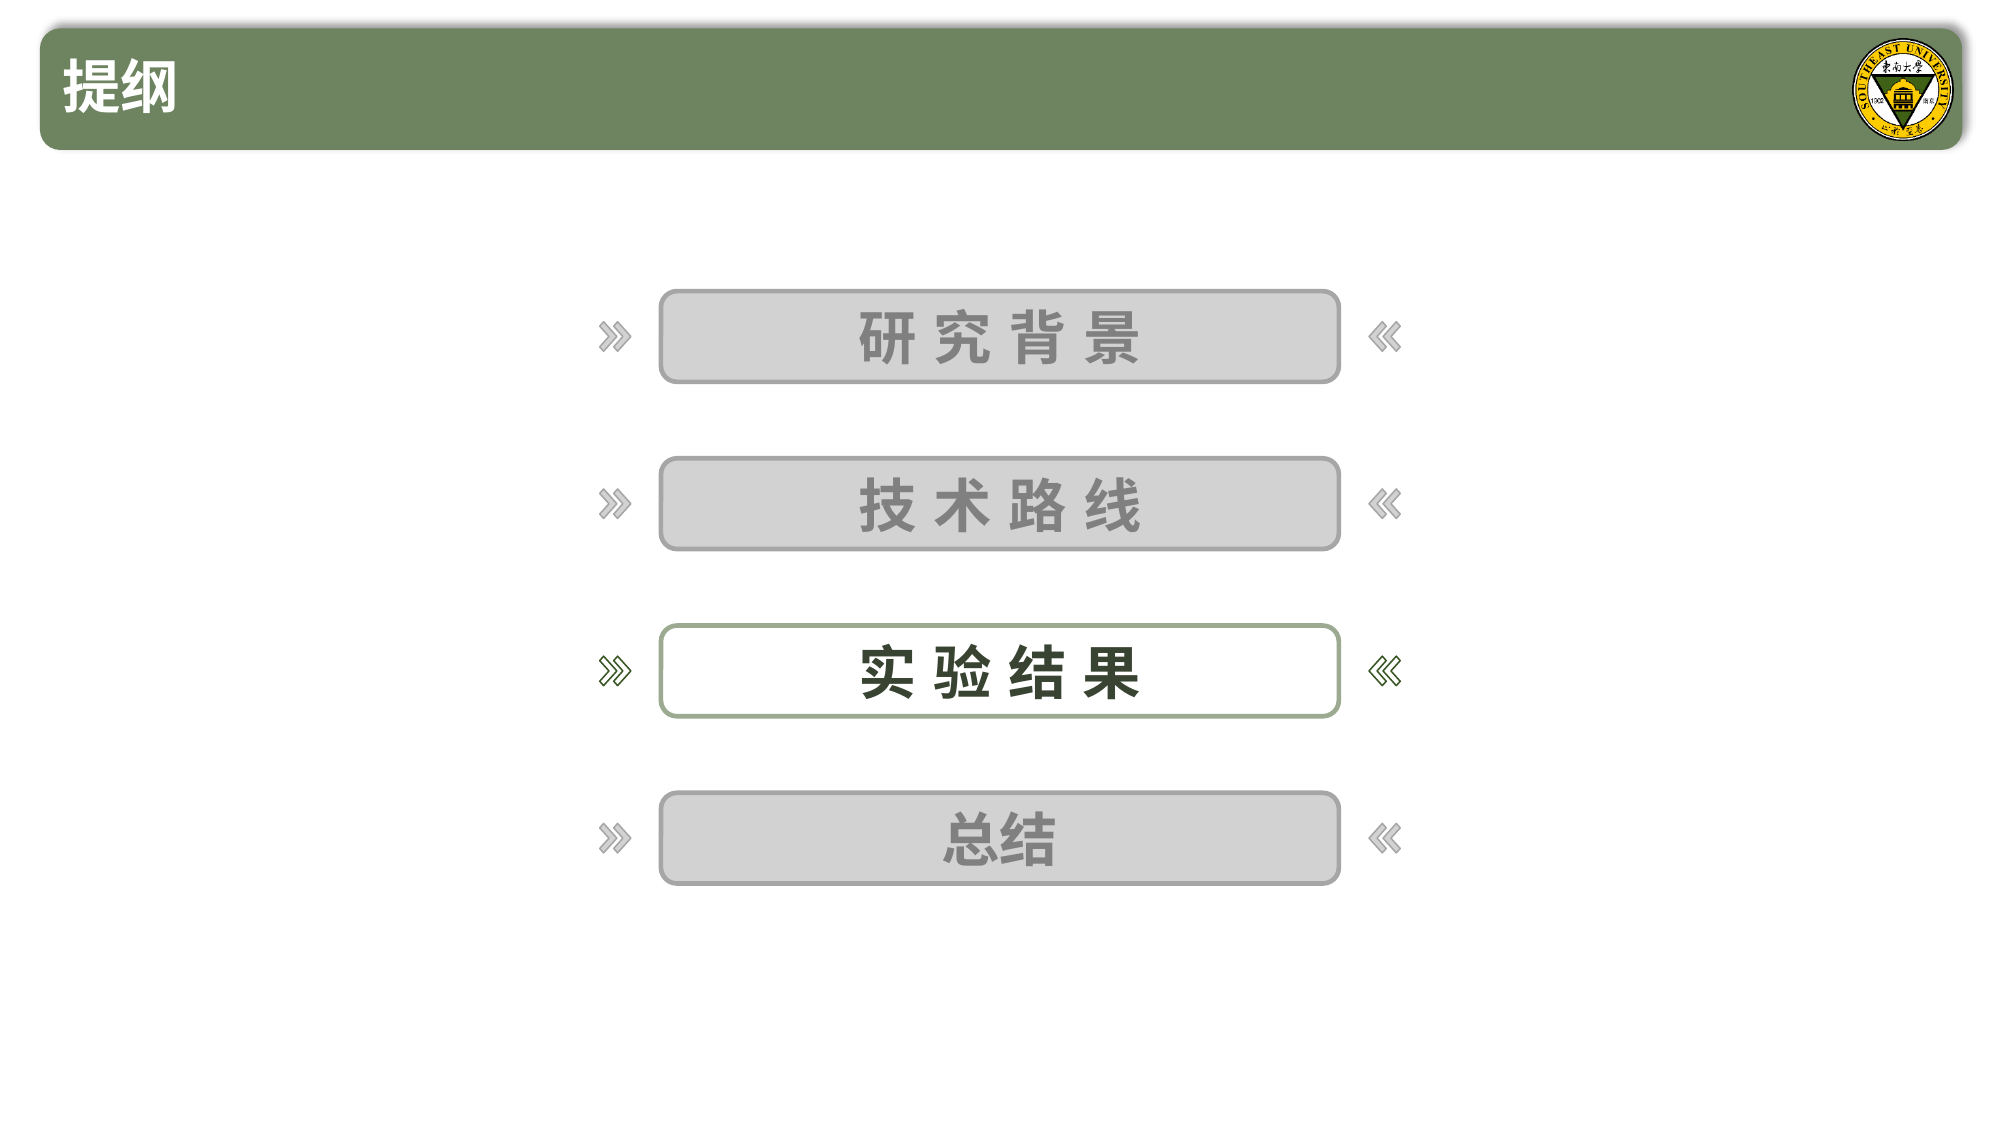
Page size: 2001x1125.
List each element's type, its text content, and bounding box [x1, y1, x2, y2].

picture [1852, 38, 1954, 141]
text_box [599, 291, 1401, 884]
list 提纲 [47, 42, 1709, 136]
